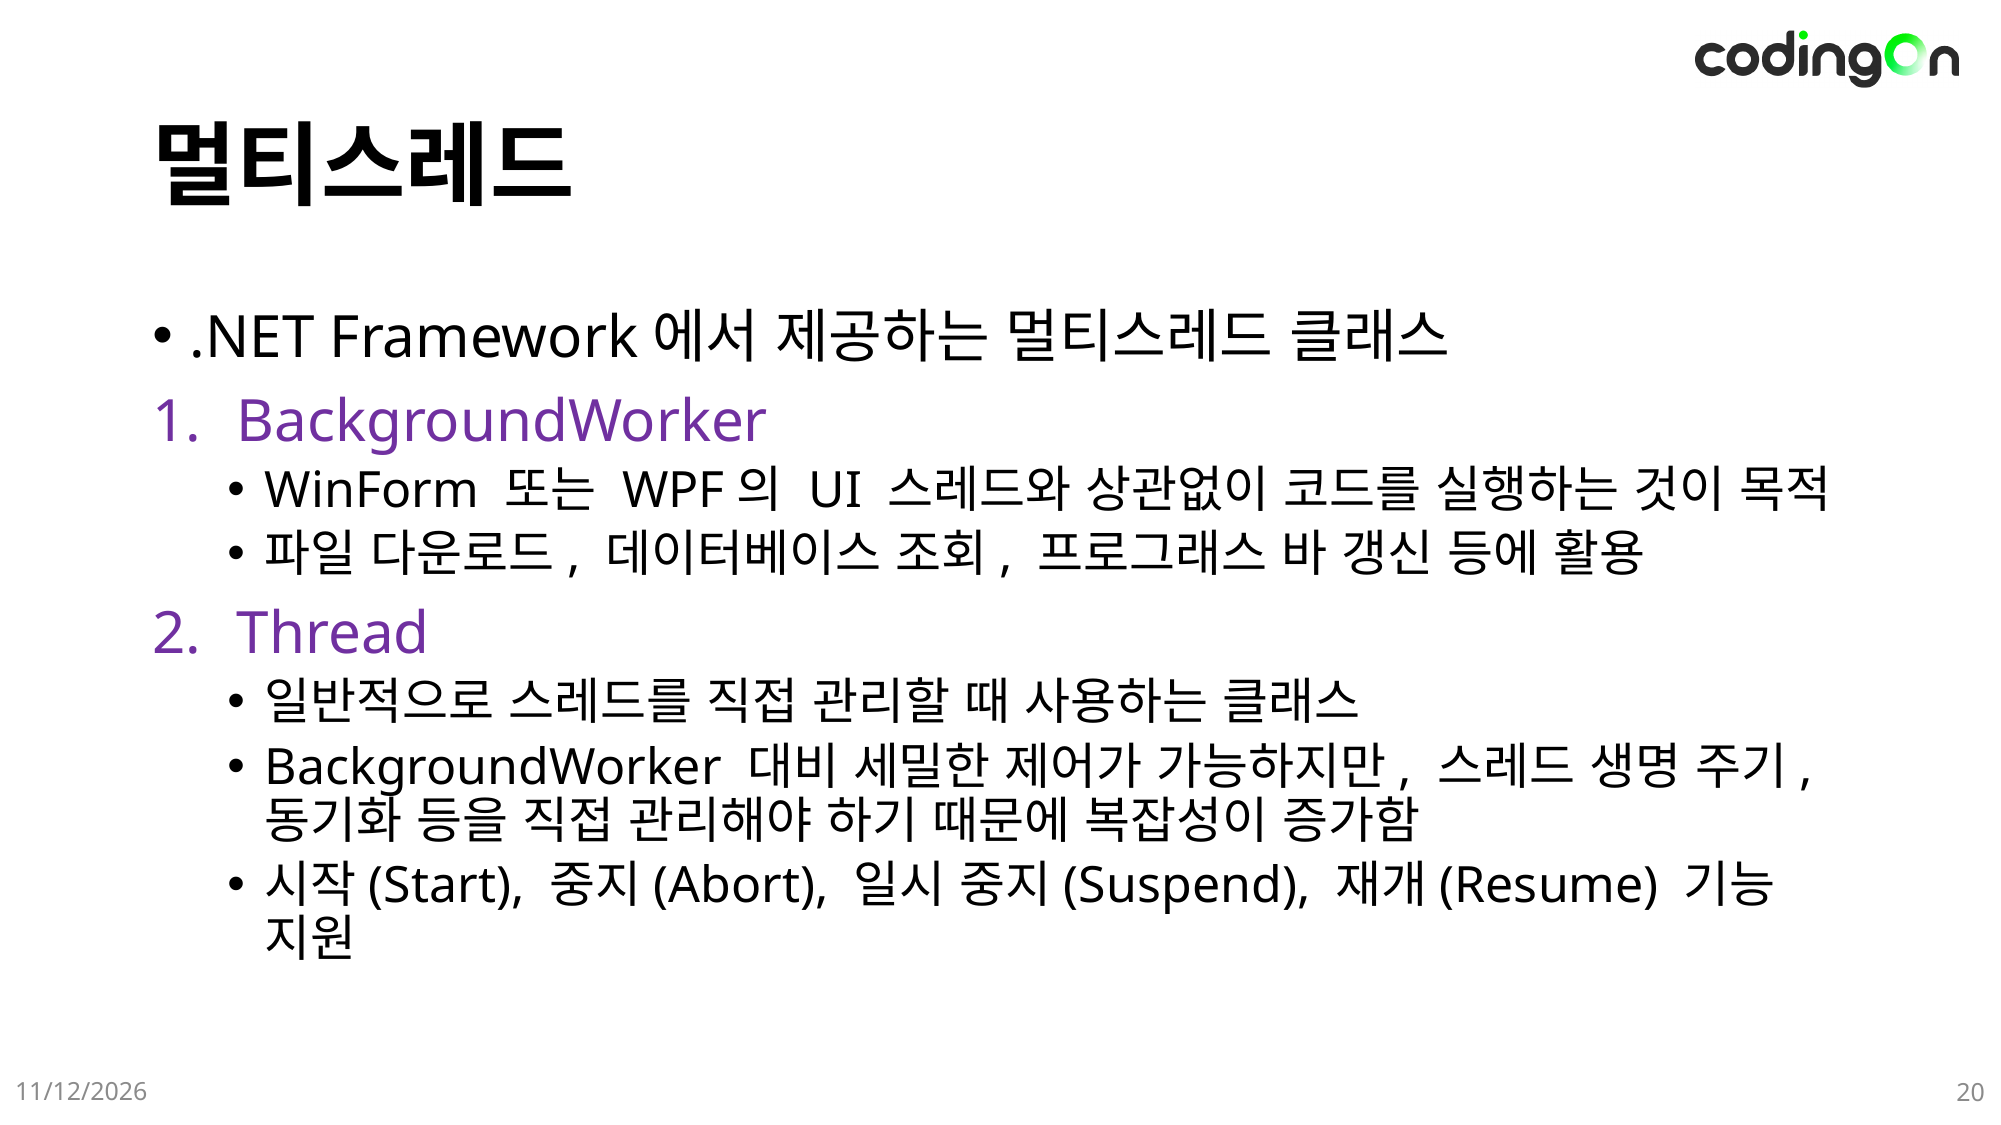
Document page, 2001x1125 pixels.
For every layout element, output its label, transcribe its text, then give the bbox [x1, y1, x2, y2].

title 멀티스레드 [137, 59, 1863, 278]
slide_number 20 [1550, 1063, 2000, 1124]
list .NET Framework에서 제공하는 멀티스레드 클래스 BackgroundWorker WinForm 또는 WPF의 UI 스레드와 상관없이 코드를 실행하는 것이 목적 파일 다운로드, 데이터베이스 조회, 프로그래스 바 갱신 등에 활용 Thread 일반적으로 스레드를 직접 관리할 때 사용하는 클래스 BackgroundWorker 대비 세밀한 제어가 가능하지만, 스레드 생명 주기, 동기화 등을 직접 관리해야 하기 때문에 복잡성이 증가함 시작(Start), 중지(Abort), 일시 중지(Suspend), 재개(Resume) 기능 지원 [137, 299, 1863, 1014]
picture [1695, 30, 1959, 88]
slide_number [0, 1062, 450, 1123]
